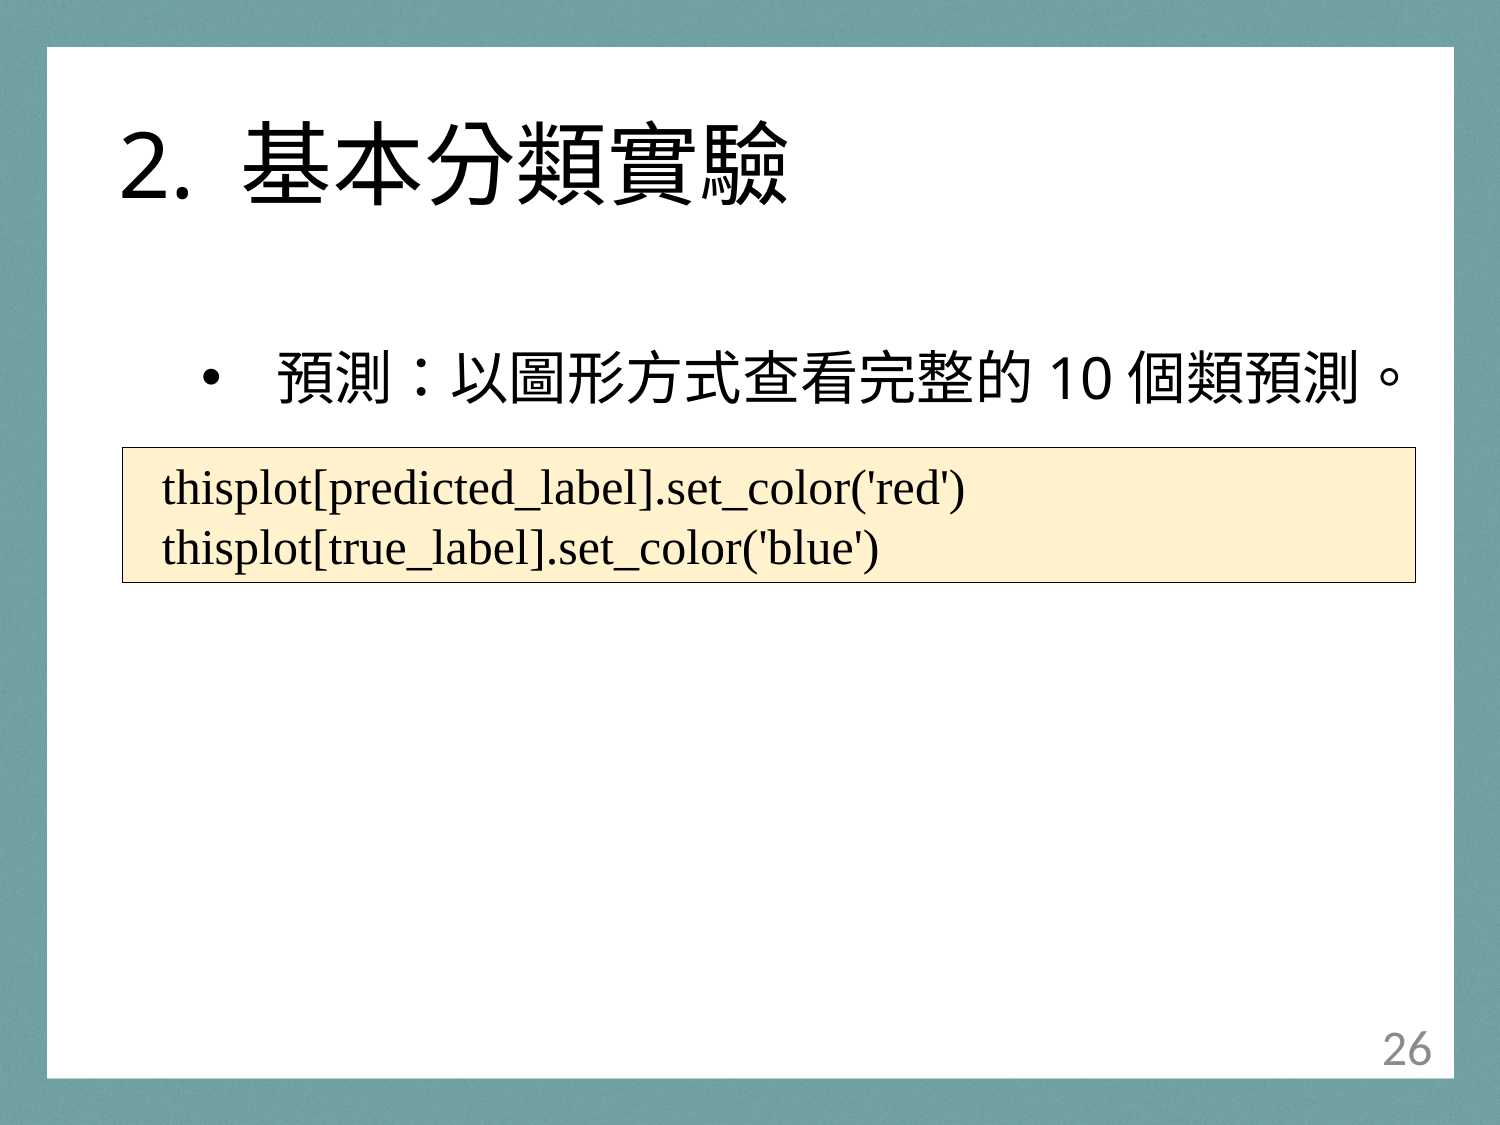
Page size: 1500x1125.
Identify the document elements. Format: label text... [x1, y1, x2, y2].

title 2. 基本分類實驗 [103, 59, 1397, 278]
slide_number 25 [1109, 1015, 1448, 1076]
picture [0, 0, 1500, 1125]
text_box thisplot[predicted_label].set_color('red') thisplot[true_label].set_color('blue') [122, 447, 1416, 583]
text_box 預測：以圖形方式查看完整的10個類預測。 [186, 333, 1426, 419]
